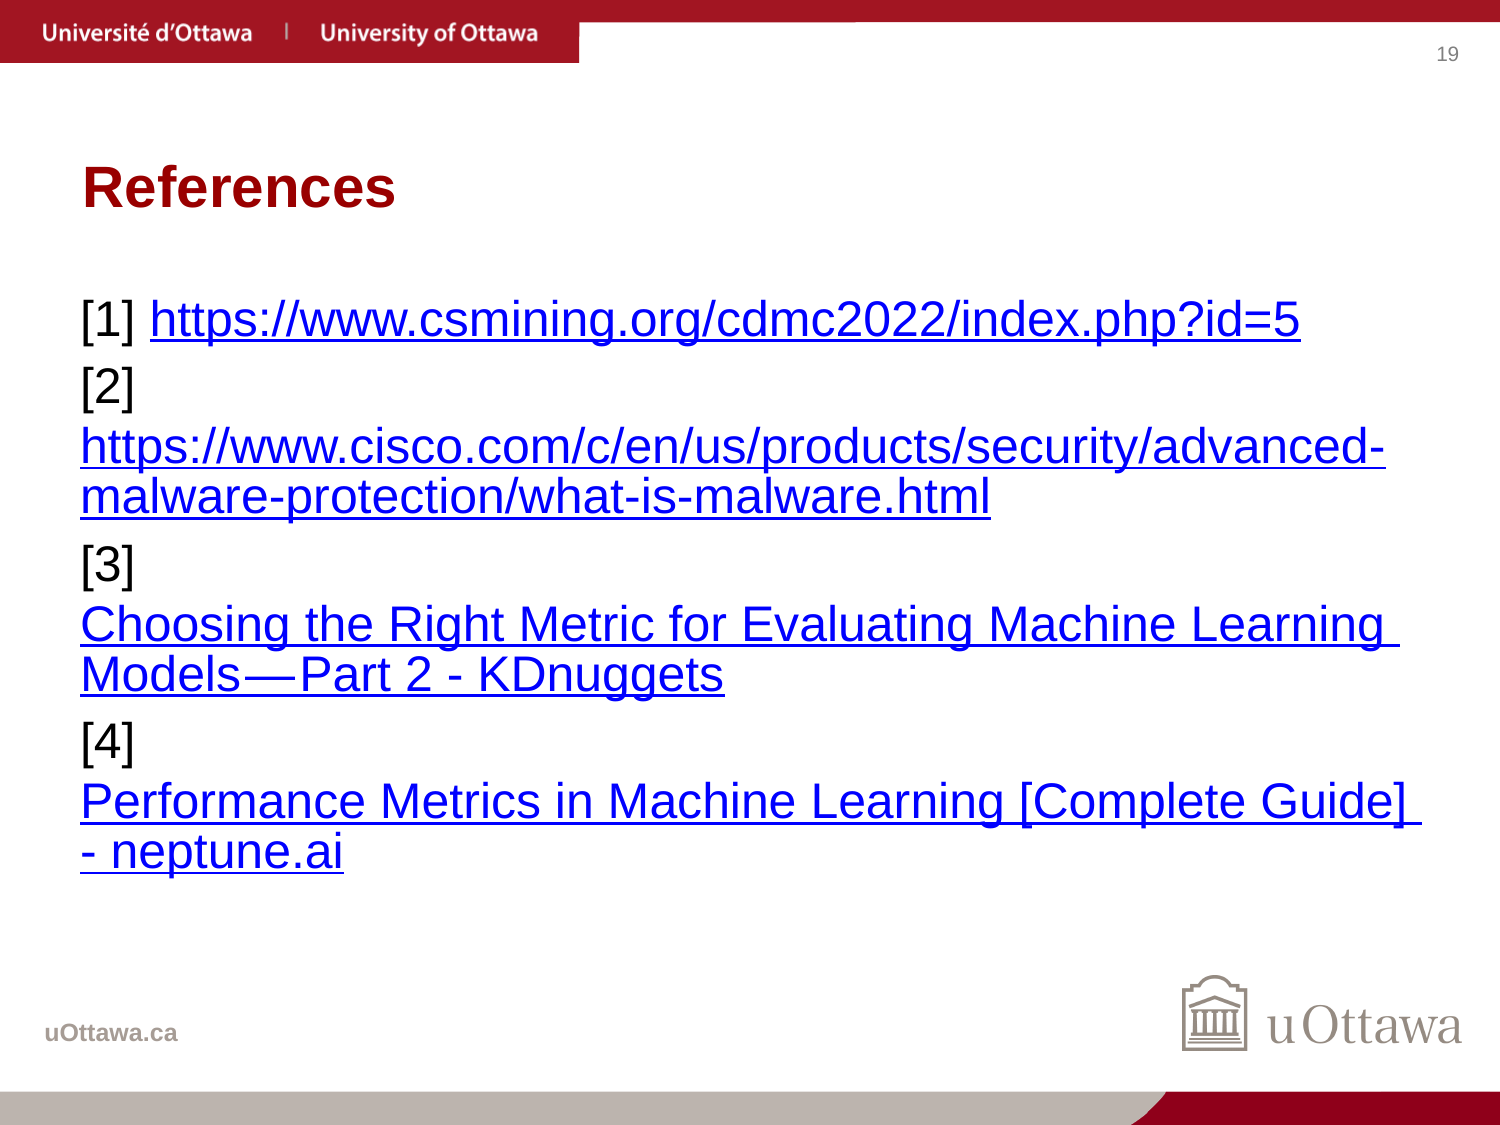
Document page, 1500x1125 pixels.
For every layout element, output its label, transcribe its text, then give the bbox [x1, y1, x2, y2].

title References [67, 113, 1344, 256]
picture [0, 0, 1500, 63]
list [1] https://www.csmining.org/cdmc2022/index.php?id=5 [2]https://www.cisco.com/c/en/us/products/security/advanced-malware-protection/what-is-malware.html [3] Choosing the Right Metric for Evaluating Machine Learning Models — Part 2 - KDnuggets [4] Performance Metrics in Machine Learning [Complete Guide] - neptune.ai [64, 278, 1441, 895]
picture [1182, 975, 1462, 1051]
picture [0, 1092, 1500, 1125]
